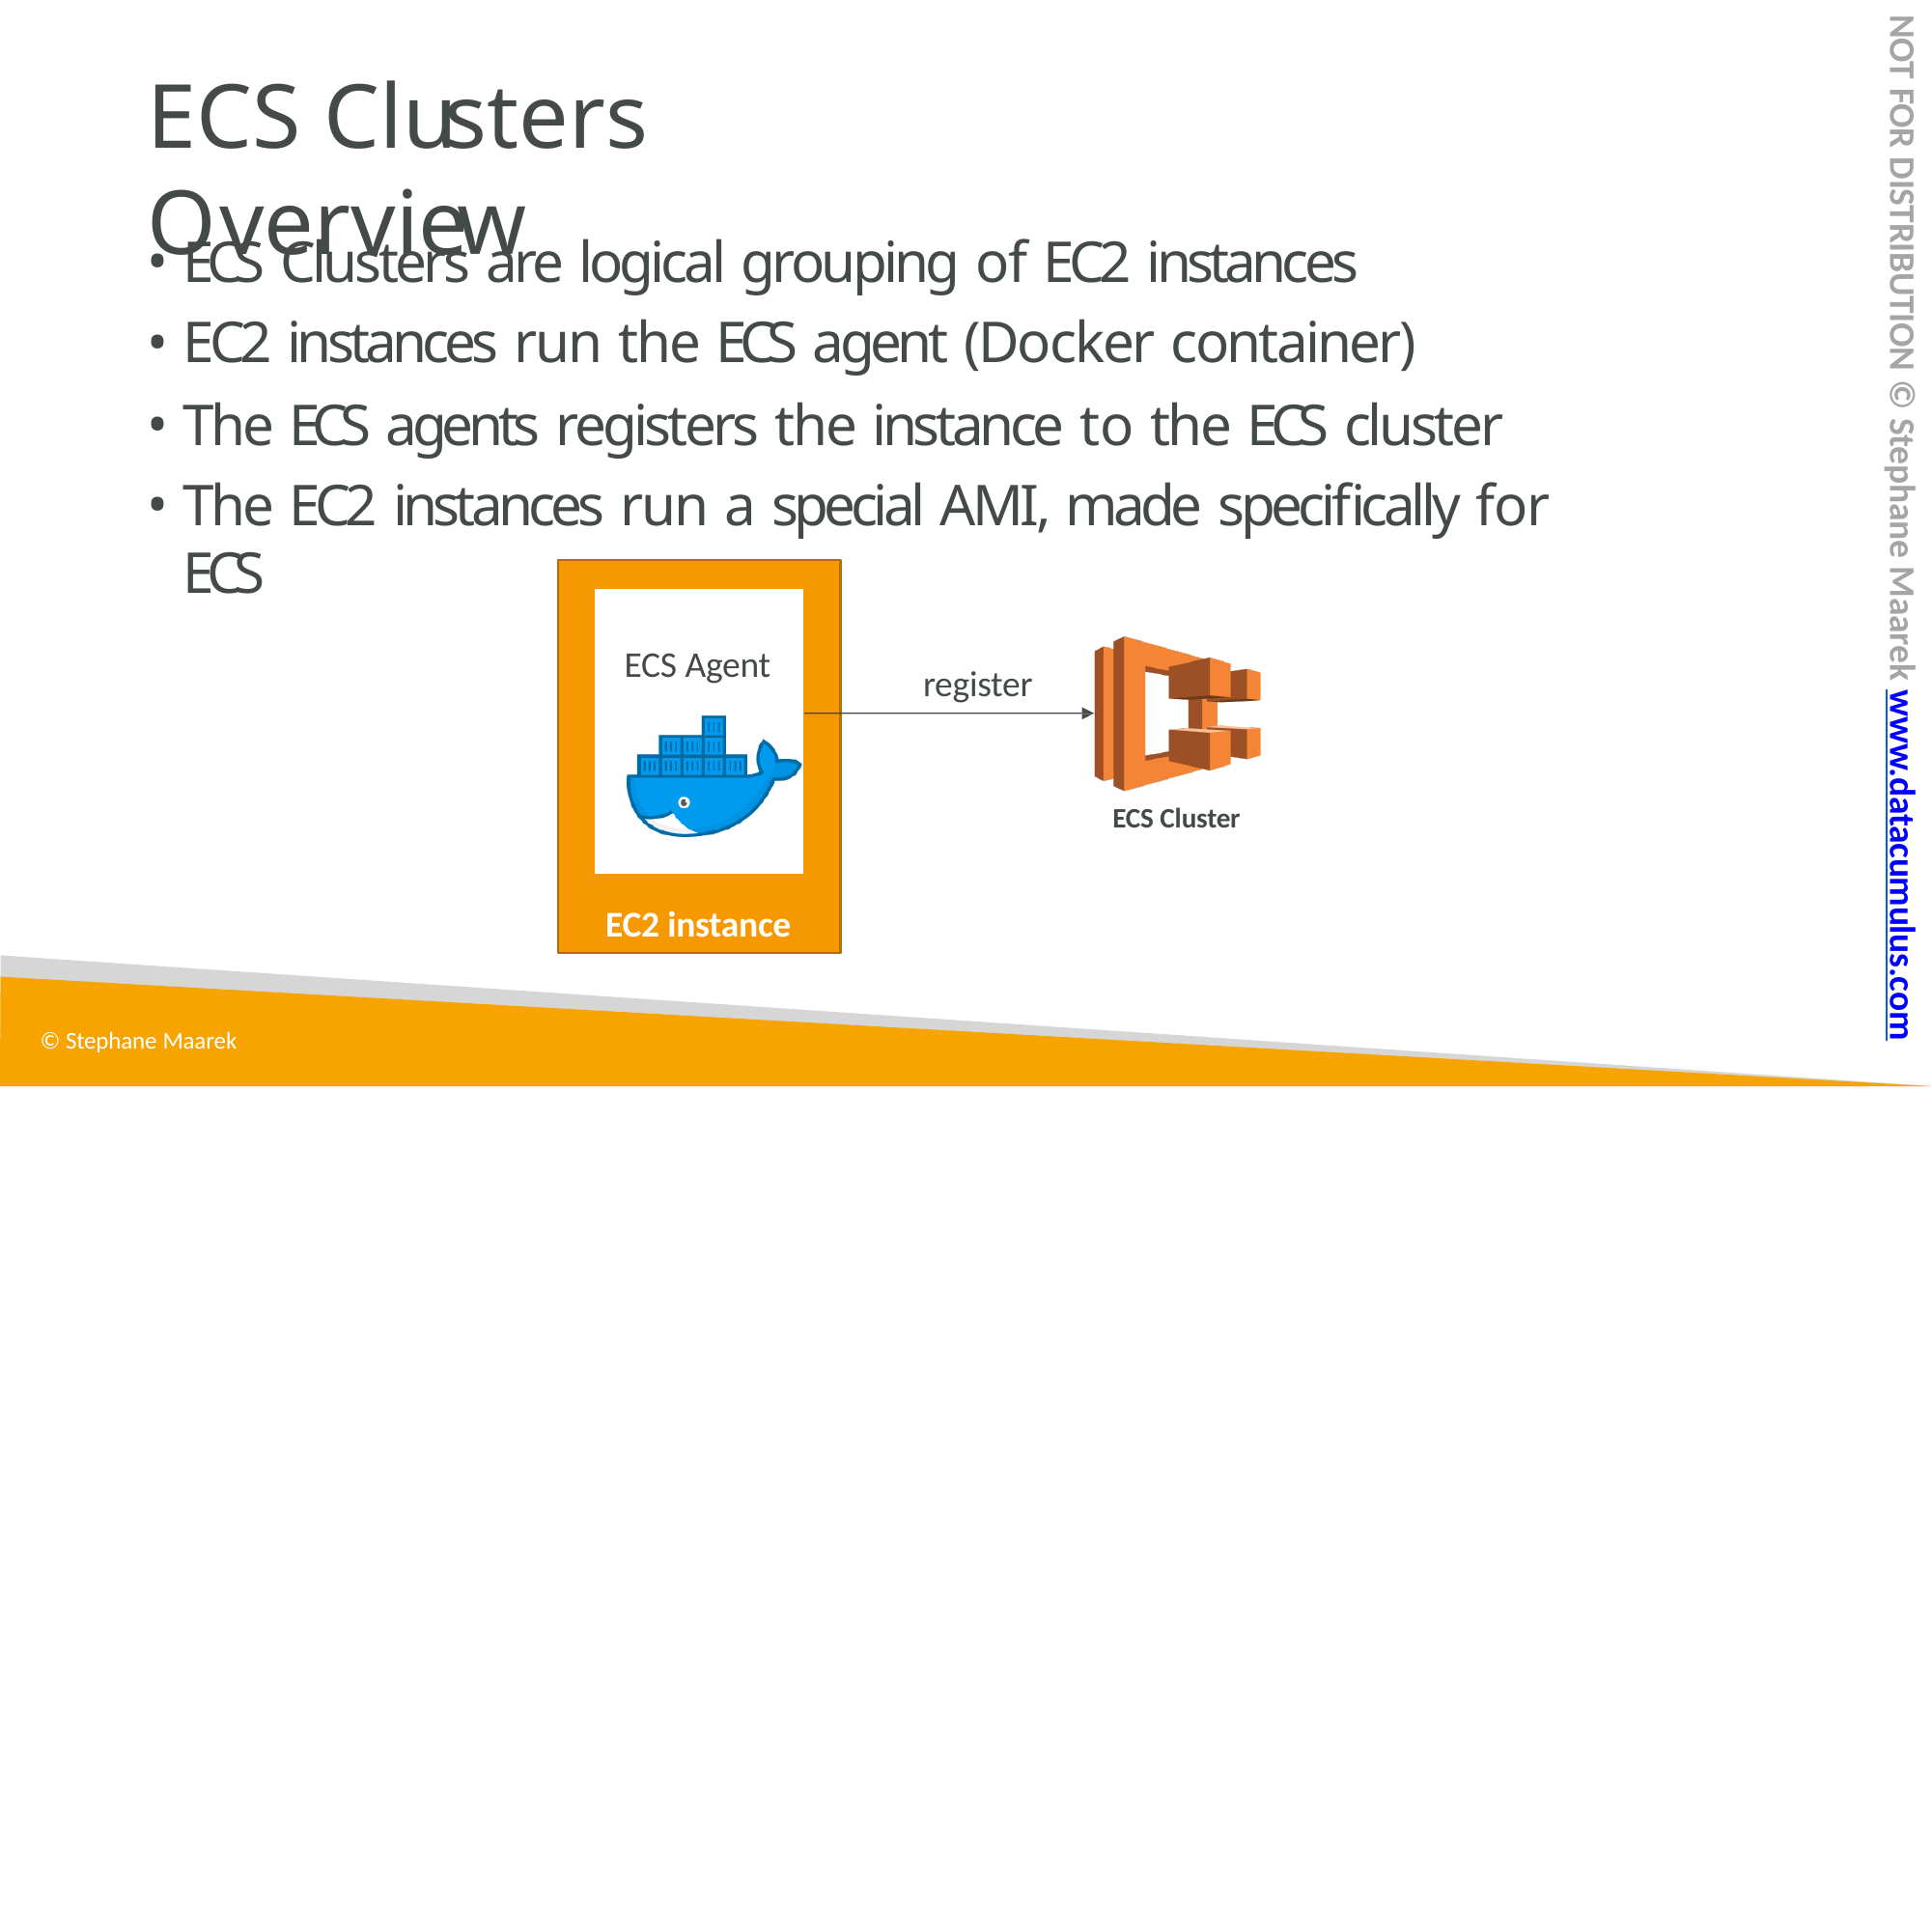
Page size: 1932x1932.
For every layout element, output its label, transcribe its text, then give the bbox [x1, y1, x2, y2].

text_box NOT FOR DISTRIBUTION © Stephane Maarek www.datacumulus.com [1877, 12, 1926, 1051]
text_box ECS Cluster [1110, 799, 1245, 834]
text_box ECS Clusters are logical grouping of EC2 instances EC2 instances run the ECS agent (Docker container) The ECS agents registers the instance to the ECS cluster The EC2 instances run a special AMI, made specifically for ECS [145, 210, 1561, 605]
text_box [565, 587, 841, 877]
text_box © Stephane Maarek [38, 1024, 241, 1054]
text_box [556, 558, 842, 955]
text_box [803, 634, 1261, 792]
title ECS Clusters Overview [145, 58, 976, 210]
